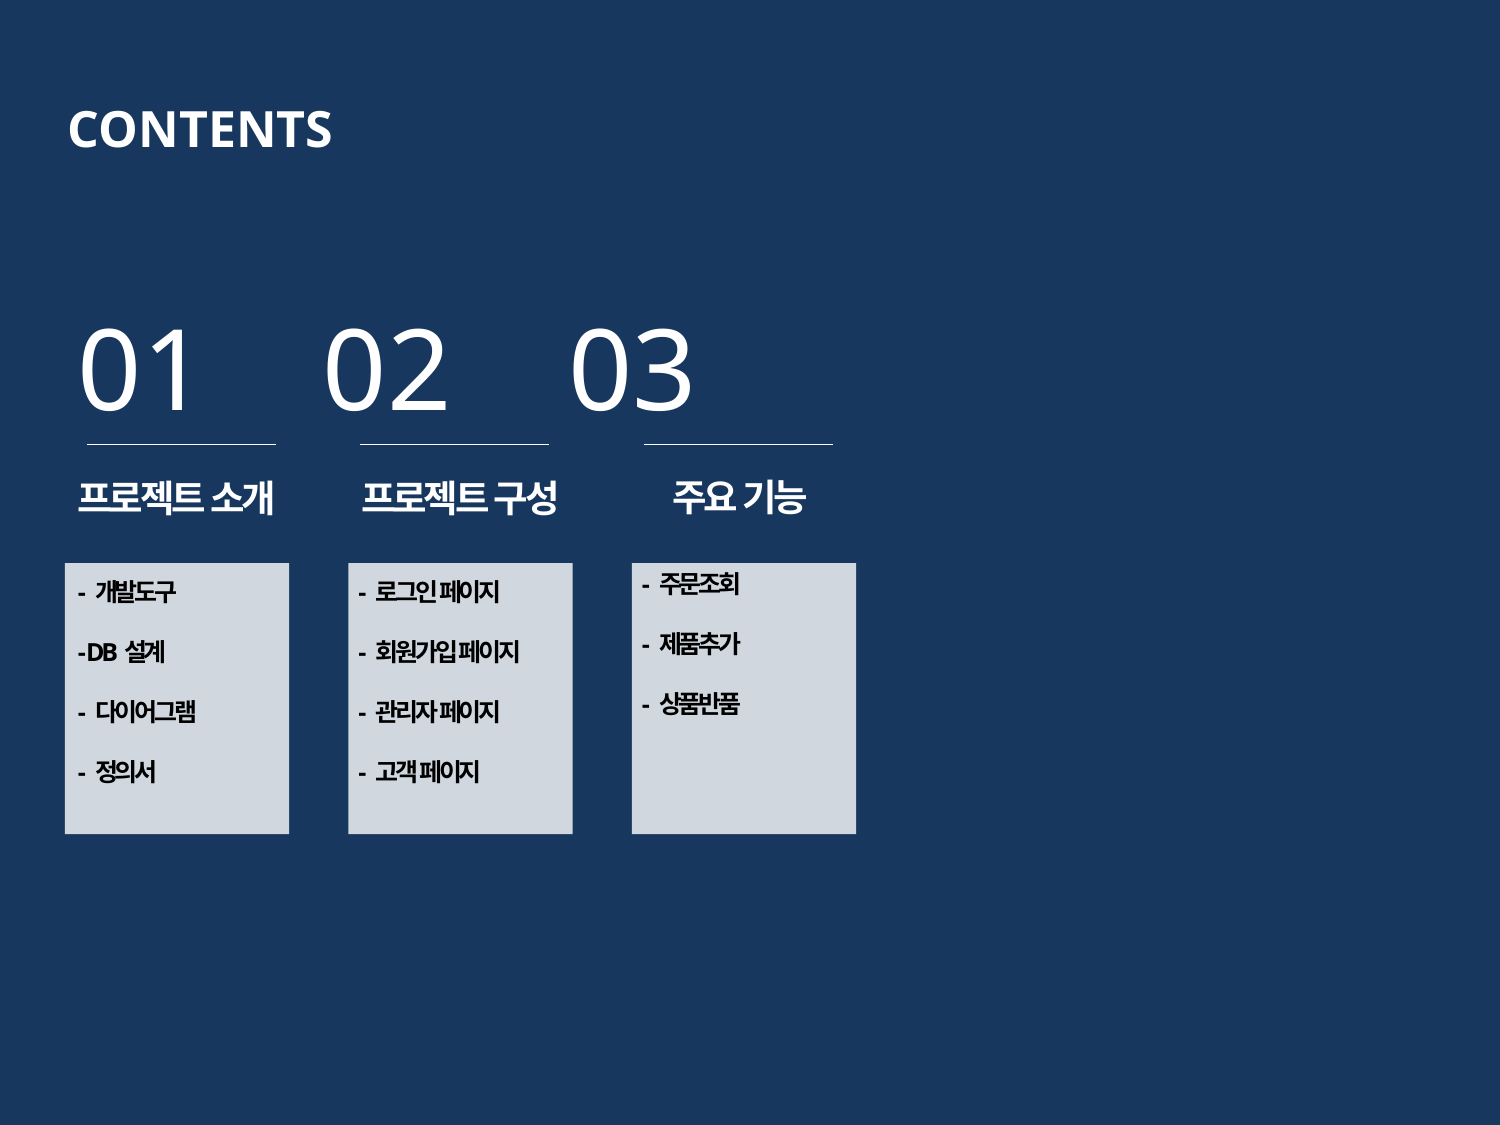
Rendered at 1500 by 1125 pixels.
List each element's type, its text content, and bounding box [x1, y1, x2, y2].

text_box - 개발도구 - DB설계 - 다이어그램 - 정의서 [63, 569, 288, 794]
text_box [63, 561, 291, 836]
text_box 01 02 03 [63, 290, 1457, 441]
text_box 주요 기능 [608, 466, 880, 527]
text_box 프로젝트 소개 [52, 467, 302, 528]
text_box [346, 561, 575, 836]
text_box - 주문조회 - 제품추가 - 상품반품 [627, 560, 852, 756]
text_box - 로그인 페이지 - 회원가입 페이지 - 관리자 페이지 - 고객 페이지 [343, 569, 568, 914]
text_box [630, 561, 858, 836]
text_box CONTENTS [53, 89, 739, 165]
text_box 프로젝트 구성 [324, 467, 597, 528]
